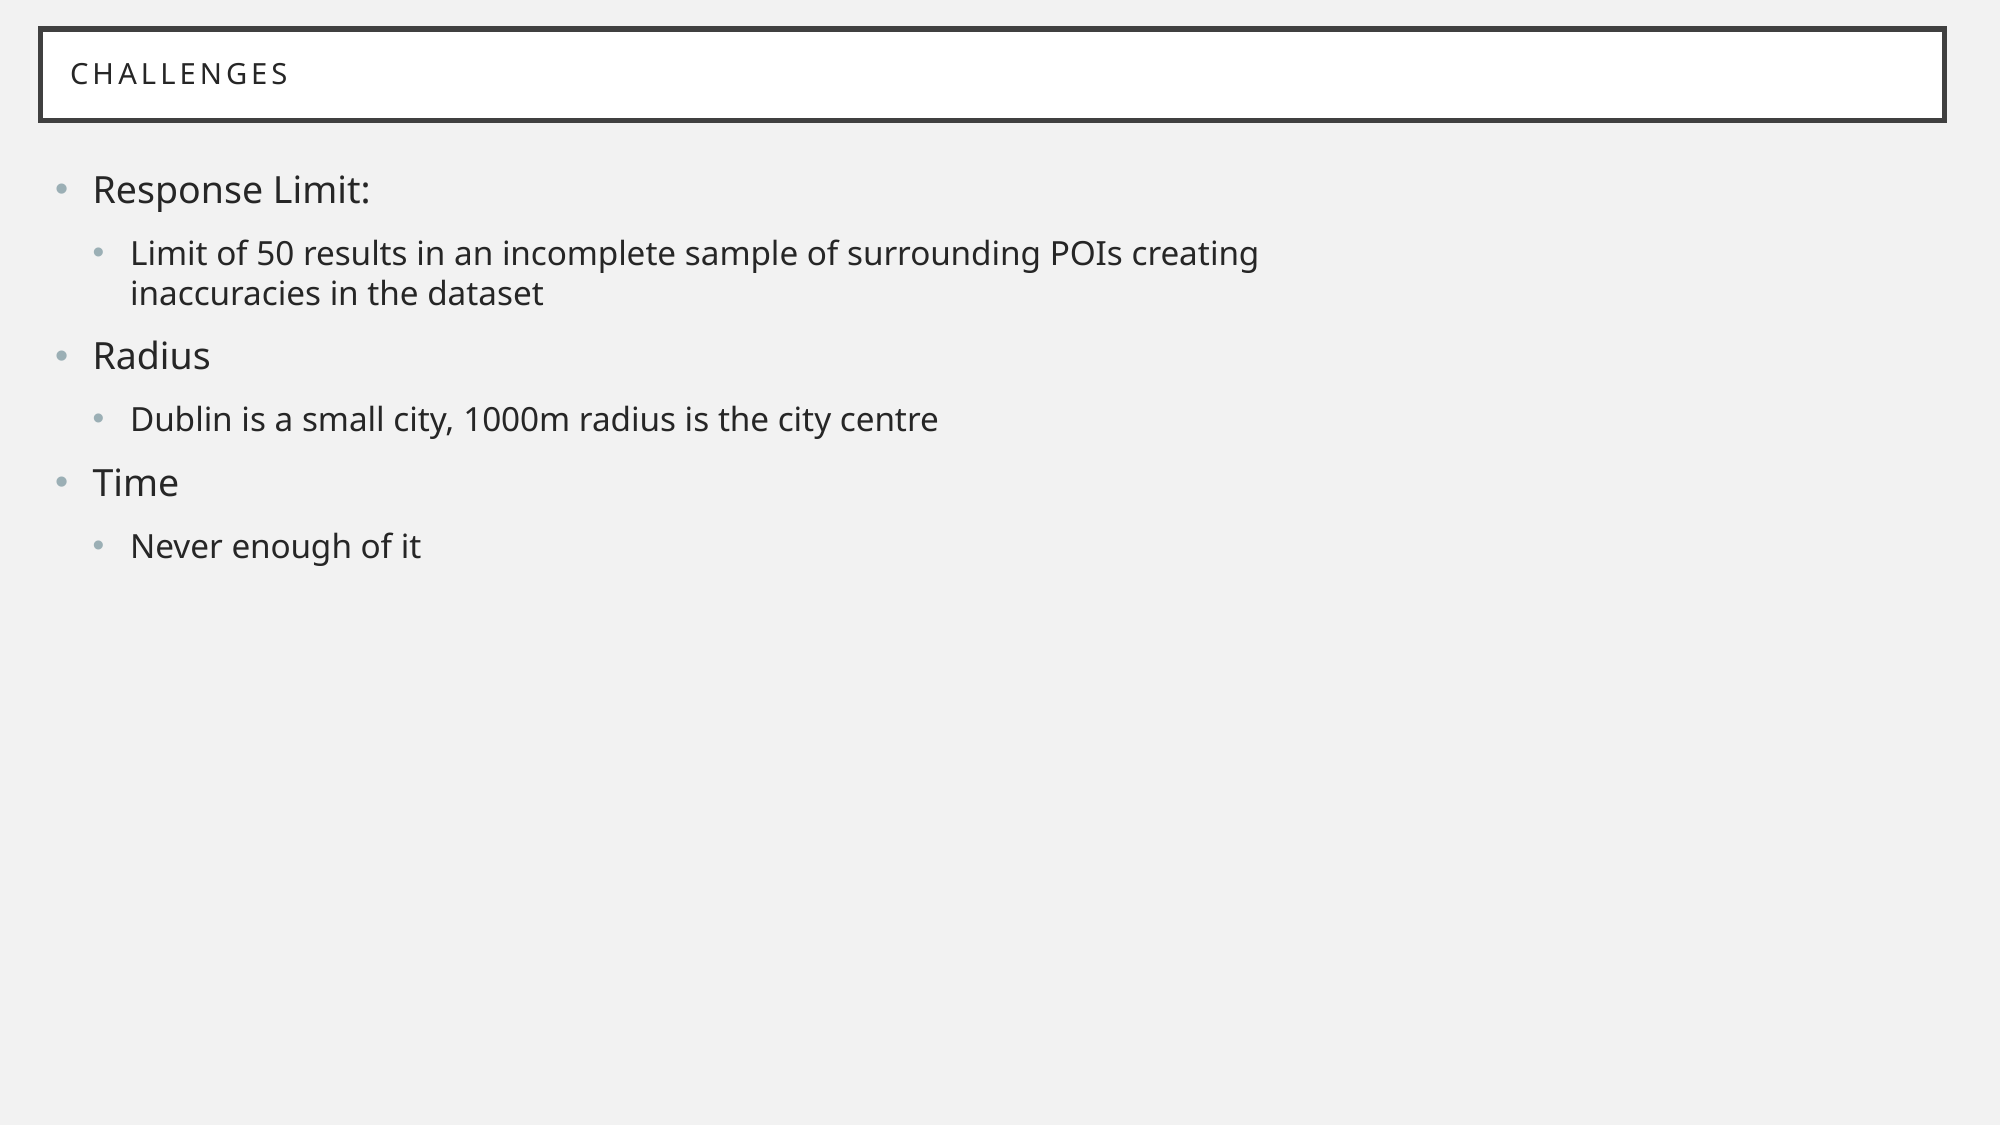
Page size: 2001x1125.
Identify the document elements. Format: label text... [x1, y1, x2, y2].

text_box [40, 545, 1309, 765]
title Challenges [38, 26, 1947, 123]
list Response Limit: Limit of 50 results in an incomplete sample of surrounding POIs creating inaccuracies in the dataset Radius Dublin is a small city, 1000m radius is the city centre Time Never enough of it [40, 158, 1309, 545]
